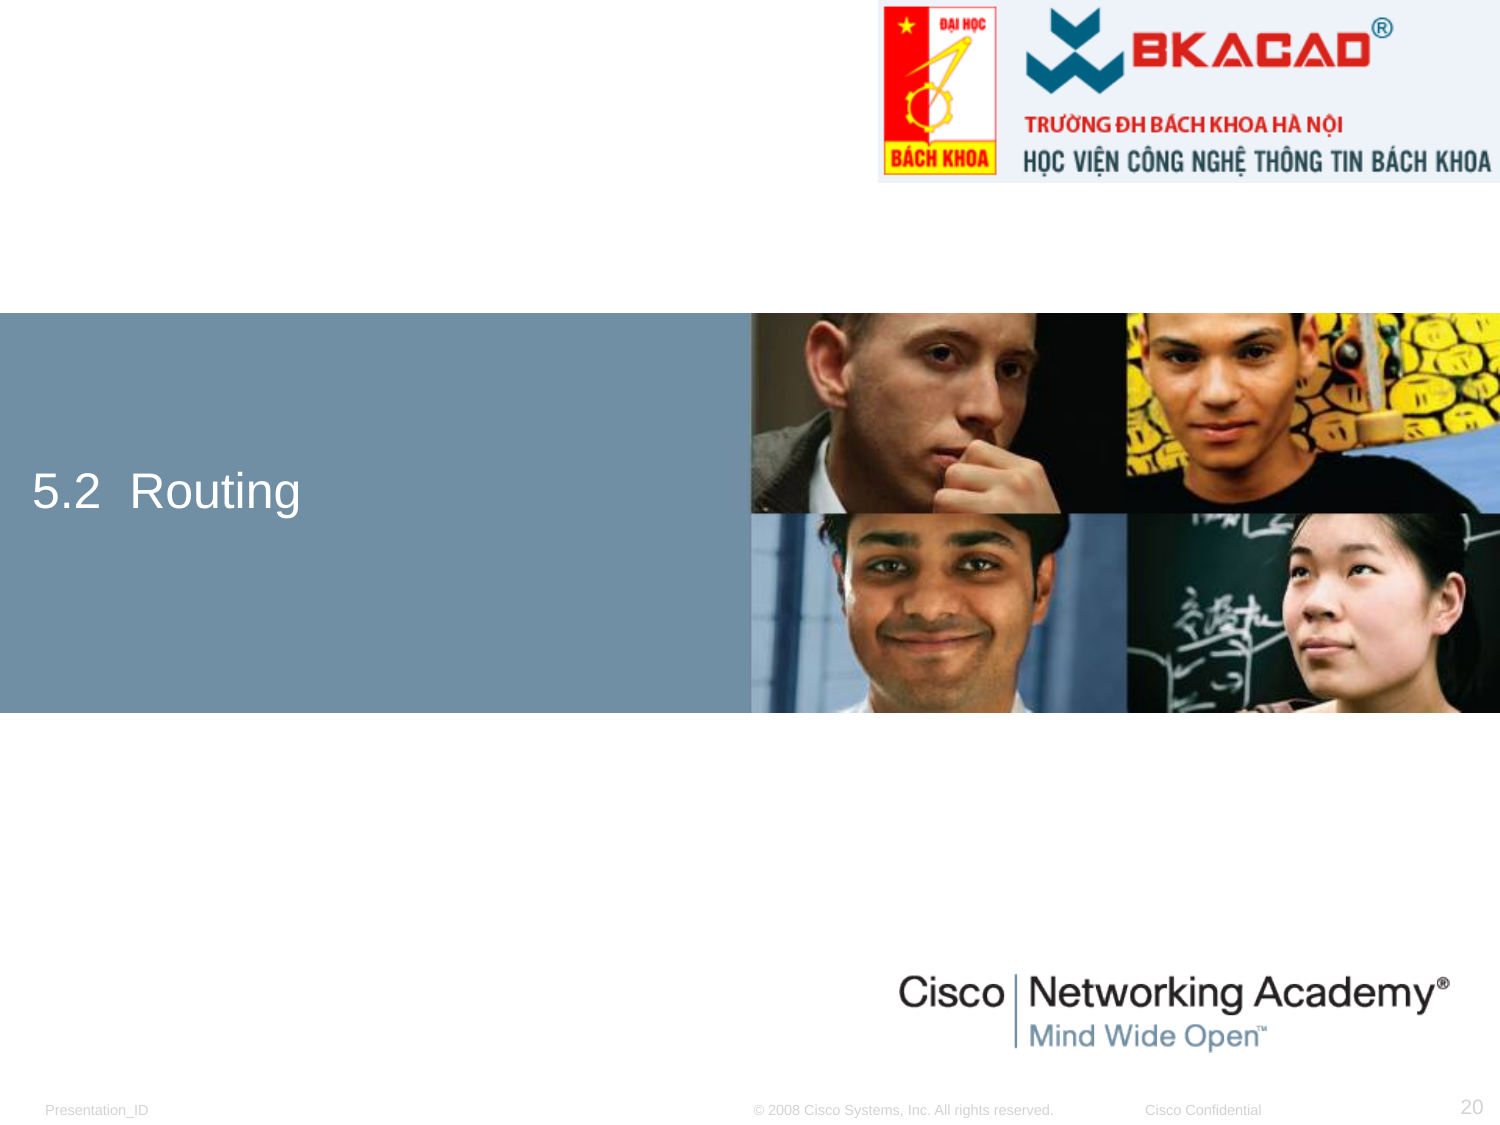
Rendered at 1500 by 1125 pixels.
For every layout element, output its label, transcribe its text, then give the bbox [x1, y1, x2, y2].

picture [899, 974, 1450, 1053]
picture [0, 313, 1500, 713]
picture [878, 0, 1500, 183]
title 5.2 Routing [18, 371, 739, 615]
